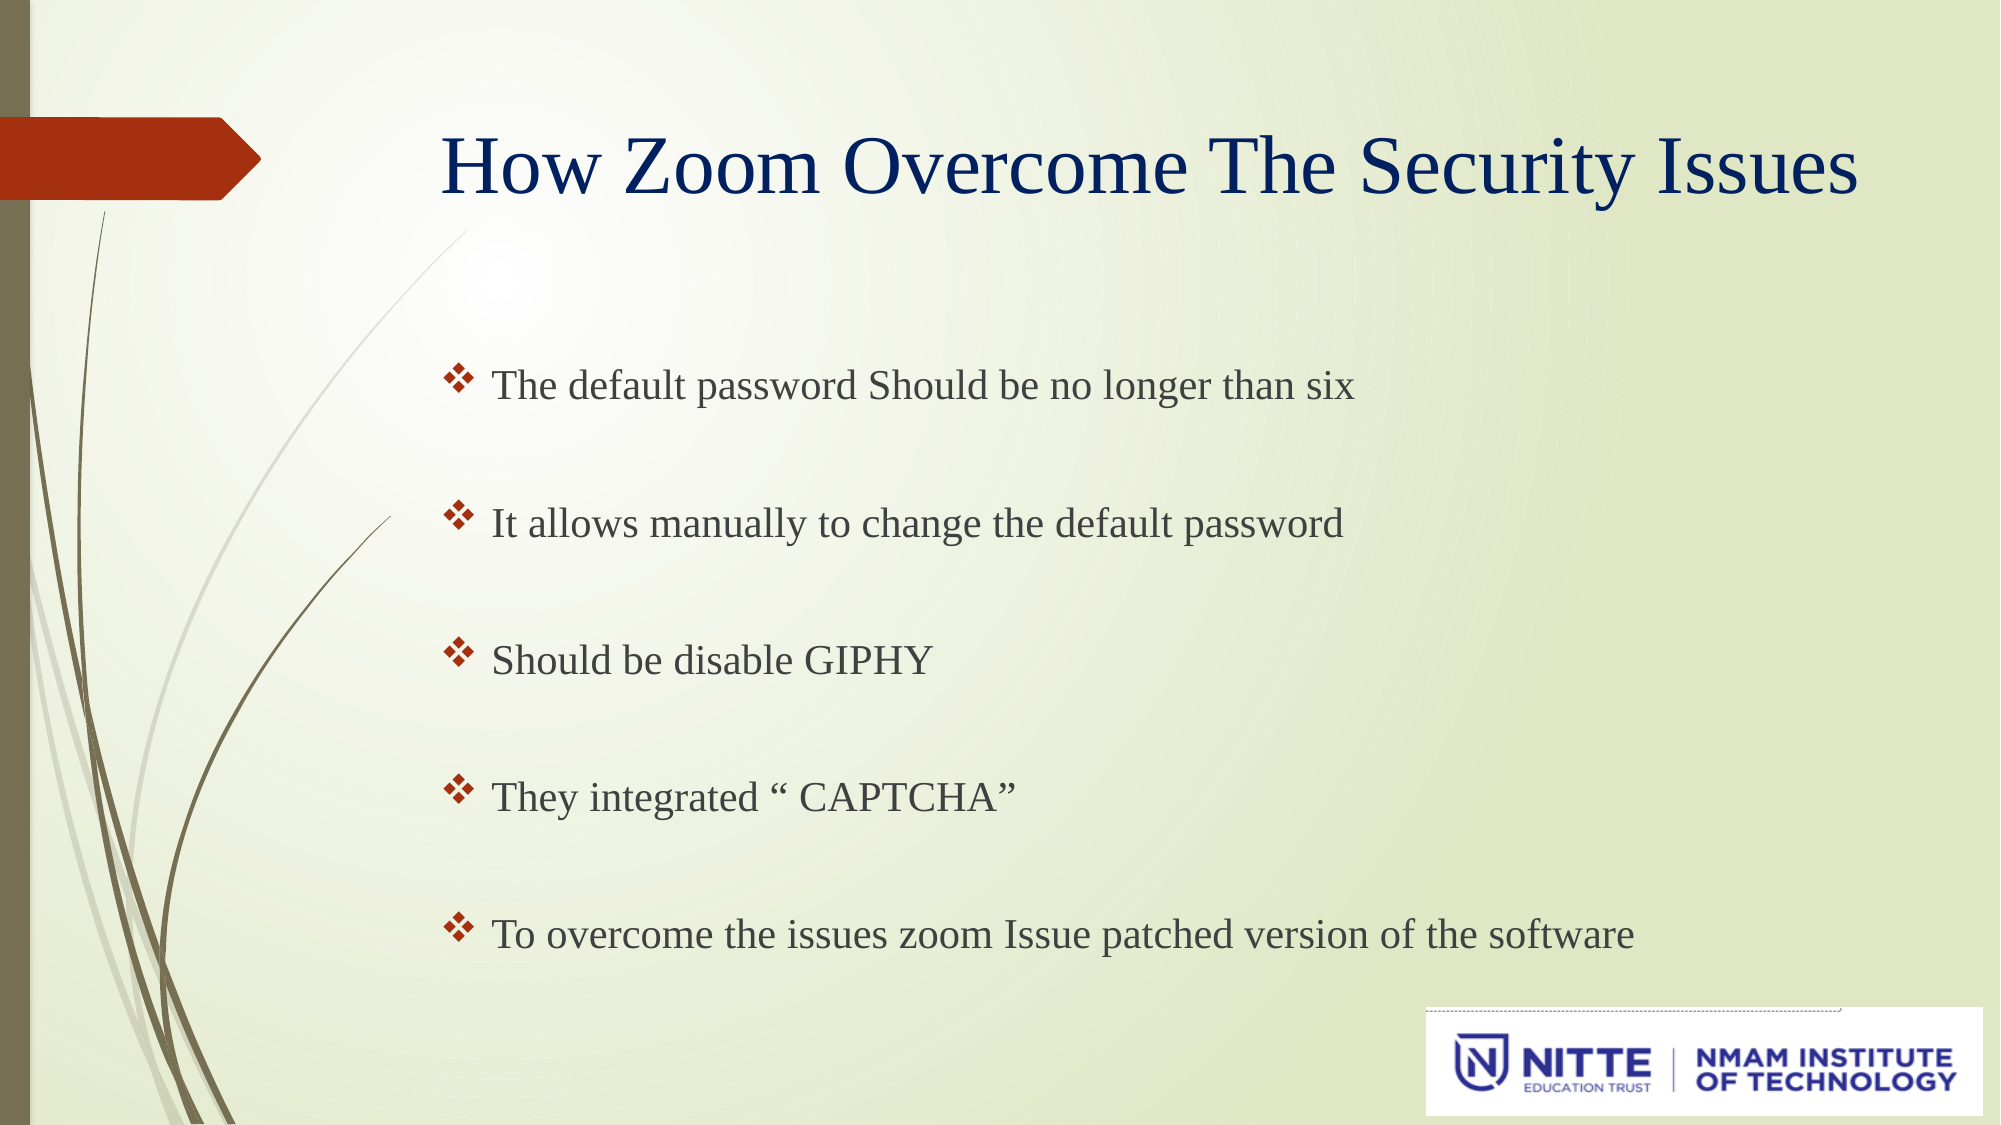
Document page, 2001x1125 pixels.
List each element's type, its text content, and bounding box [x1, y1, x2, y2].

list The default password Should be no longer than six It allows manually to change the default password Should be disable GIPHY They integrated “ CAPTCHA” To overcome the issues zoom Issue patched version of the software [424, 350, 1888, 970]
title How Zoom Overcome The Security Issues [425, 102, 1888, 313]
picture [1425, 1006, 1983, 1117]
